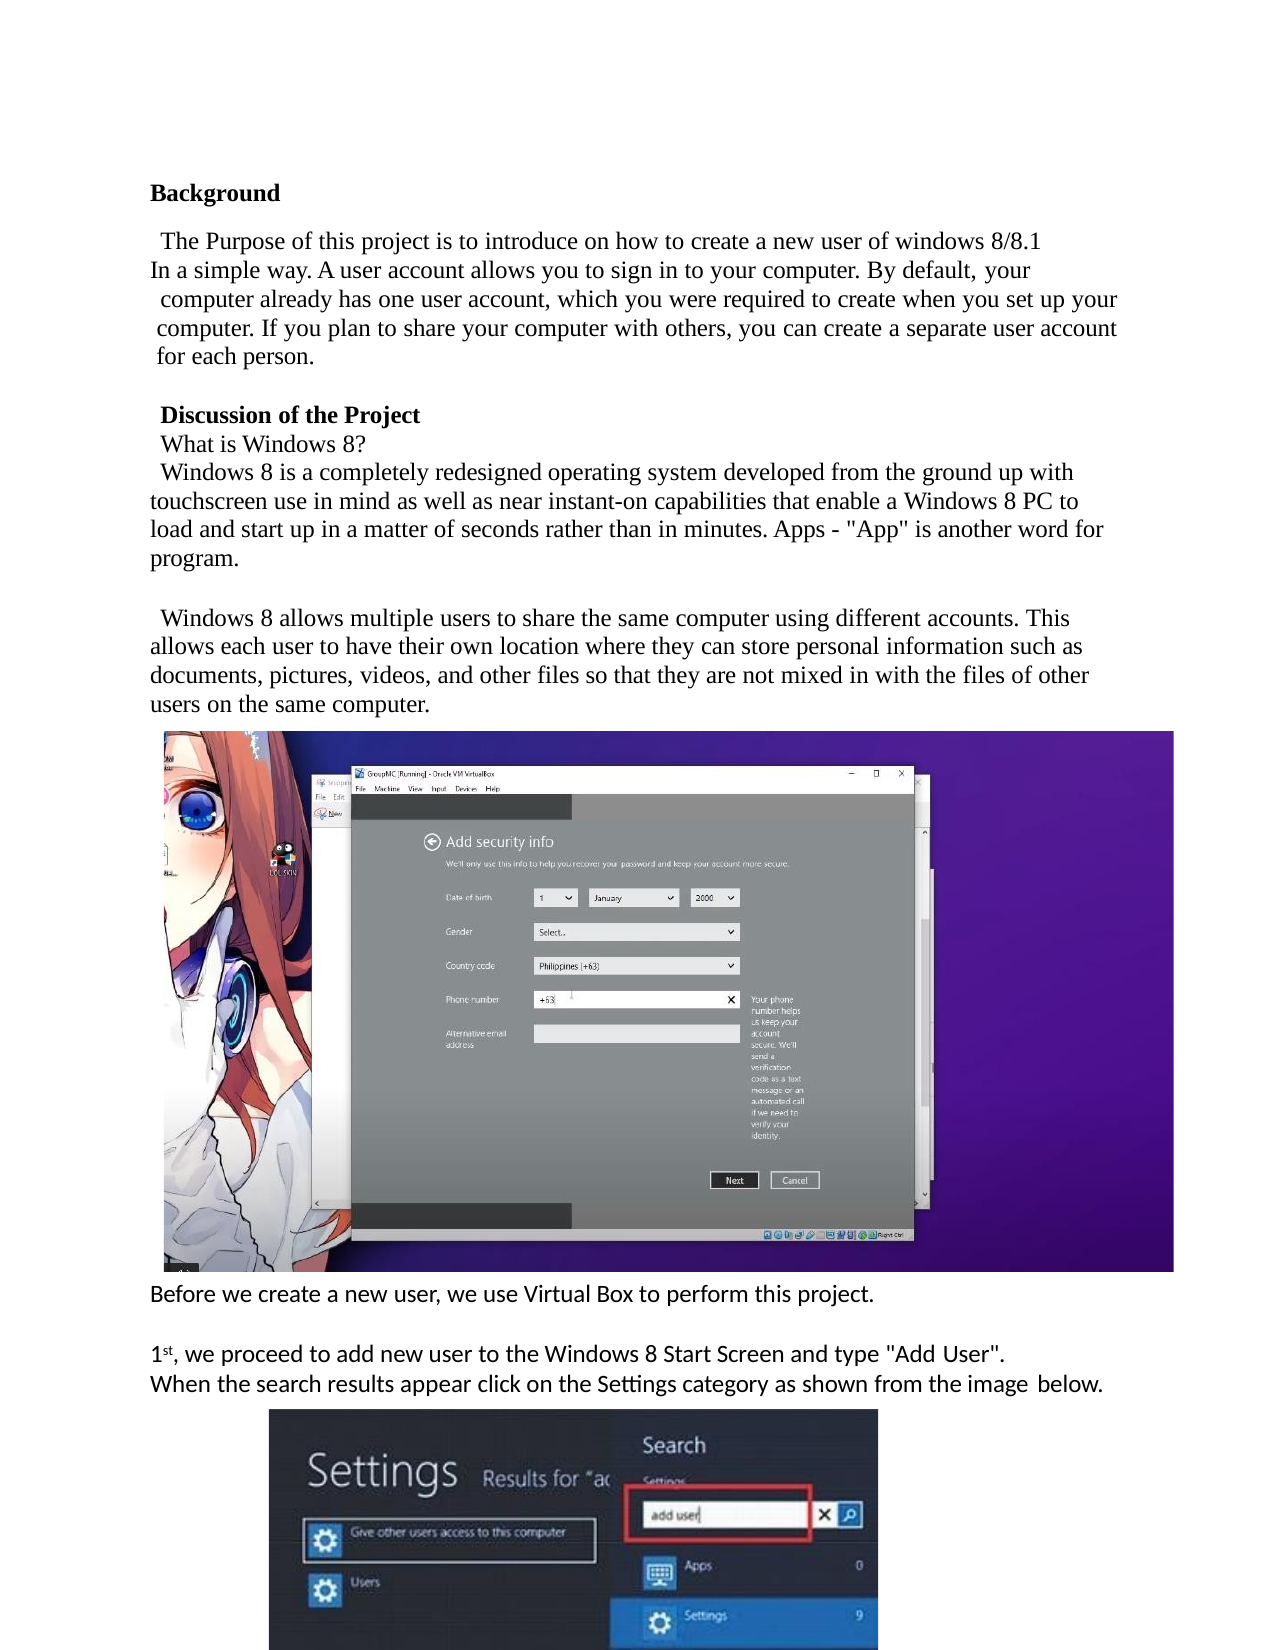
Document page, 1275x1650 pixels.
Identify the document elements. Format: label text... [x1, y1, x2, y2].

text_box [163, 731, 1174, 1272]
text_box [268, 1409, 879, 1650]
text_box Background The Purpose of this project is to introduce on how to create a new user of windows 8/8.1 In a simple way. A user account allows you to sign in to your computer. By default, your computer already has one user account, which you were required to create when you set up your computer. If you plan to share your computer with others, you can create a separate user account for each person. Discussion of the Project What is Windows 8? Windows 8 is a completely redesigned operating system developed from the ground up with touchscreen use in mind as well as near instant-on capabilities that enable a Windows 8 PC to load and start up in a matter of seconds rather than in minutes. Apps - "App" is another word for program. Windows 8 allows multiple users to share the same computer using different accounts. This allows each user to have their own location where they can store personal information such as documents, pictures, videos, and other files so that they are not mixed in with the files of other users on the same computer. [147, 174, 1119, 718]
text_box Before we create a new user, we use Virtual Box to perform this project. 1st, we proceed to add new user to the Windows 8 Start Screen and type "Add User". When the search results appear click on the Settings category as shown from the image below. [141, 1275, 1121, 1398]
